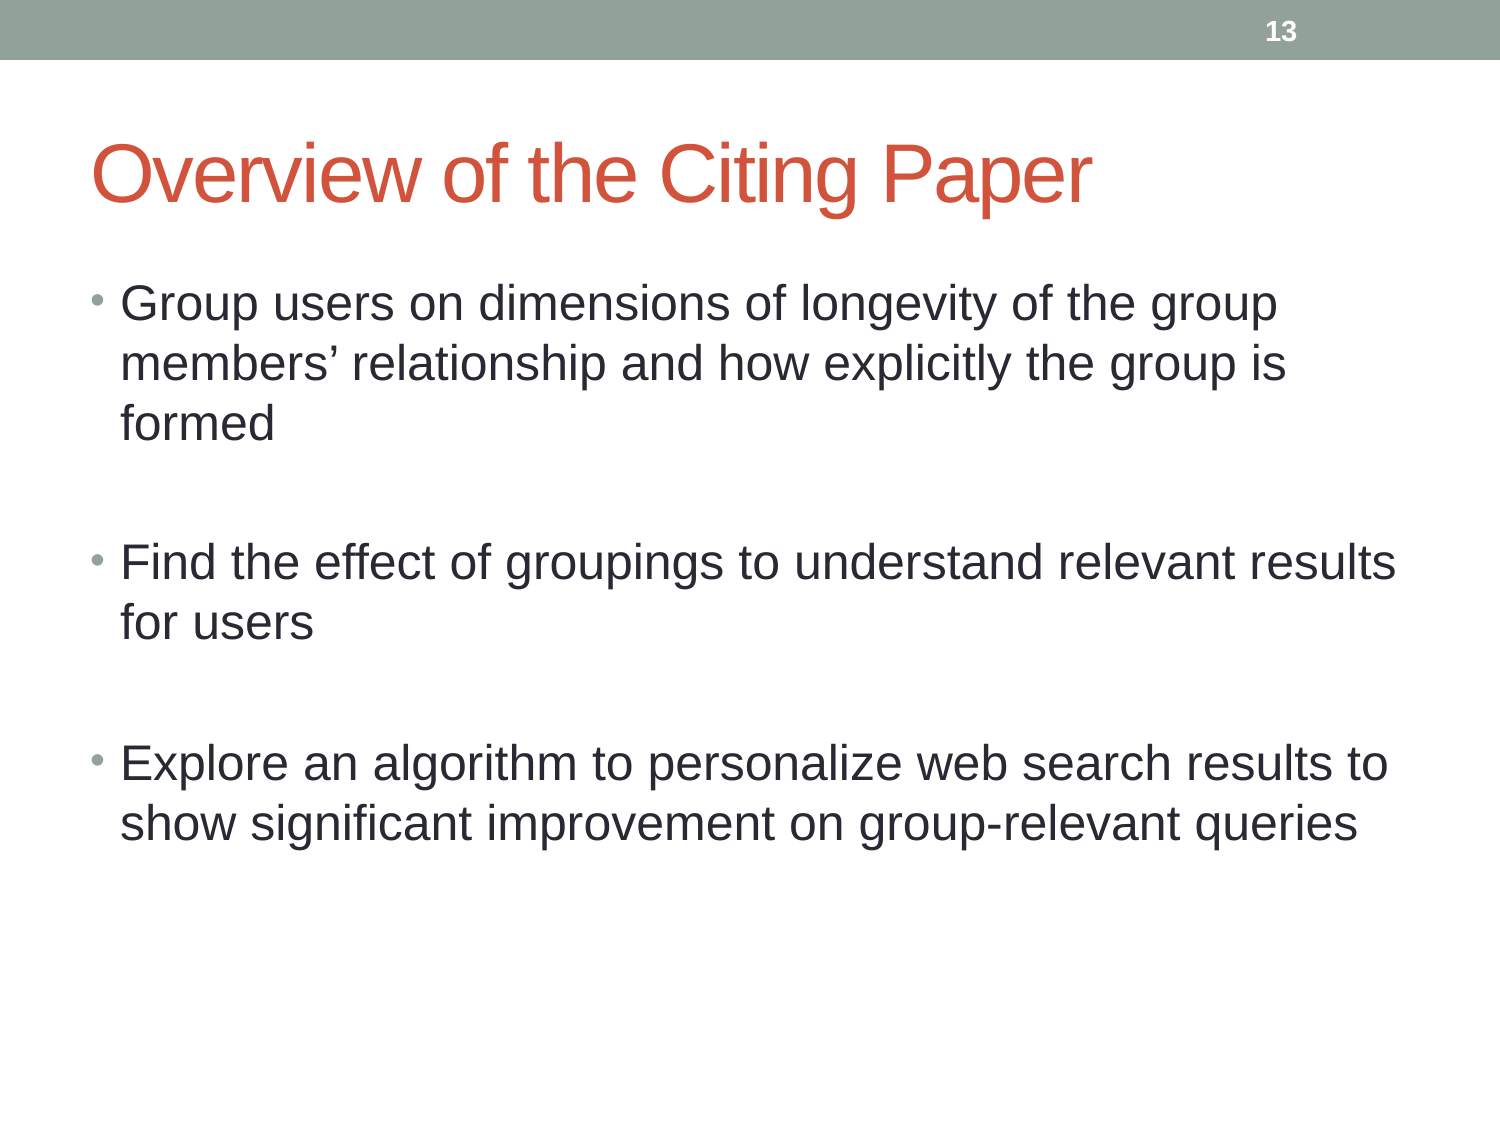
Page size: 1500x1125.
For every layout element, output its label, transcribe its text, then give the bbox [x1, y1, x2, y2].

title Overview of the Citing Paper [75, 87, 1425, 250]
list Group users on dimensions of longevity of the group members’ relationship and how explicitly the group is formed Find the effect of groupings to understand relevant results for users Explore an algorithm to personalize web search results to show significant improvement on group-relevant queries [75, 262, 1425, 1063]
slide_number 13 [1250, 3, 1425, 57]
